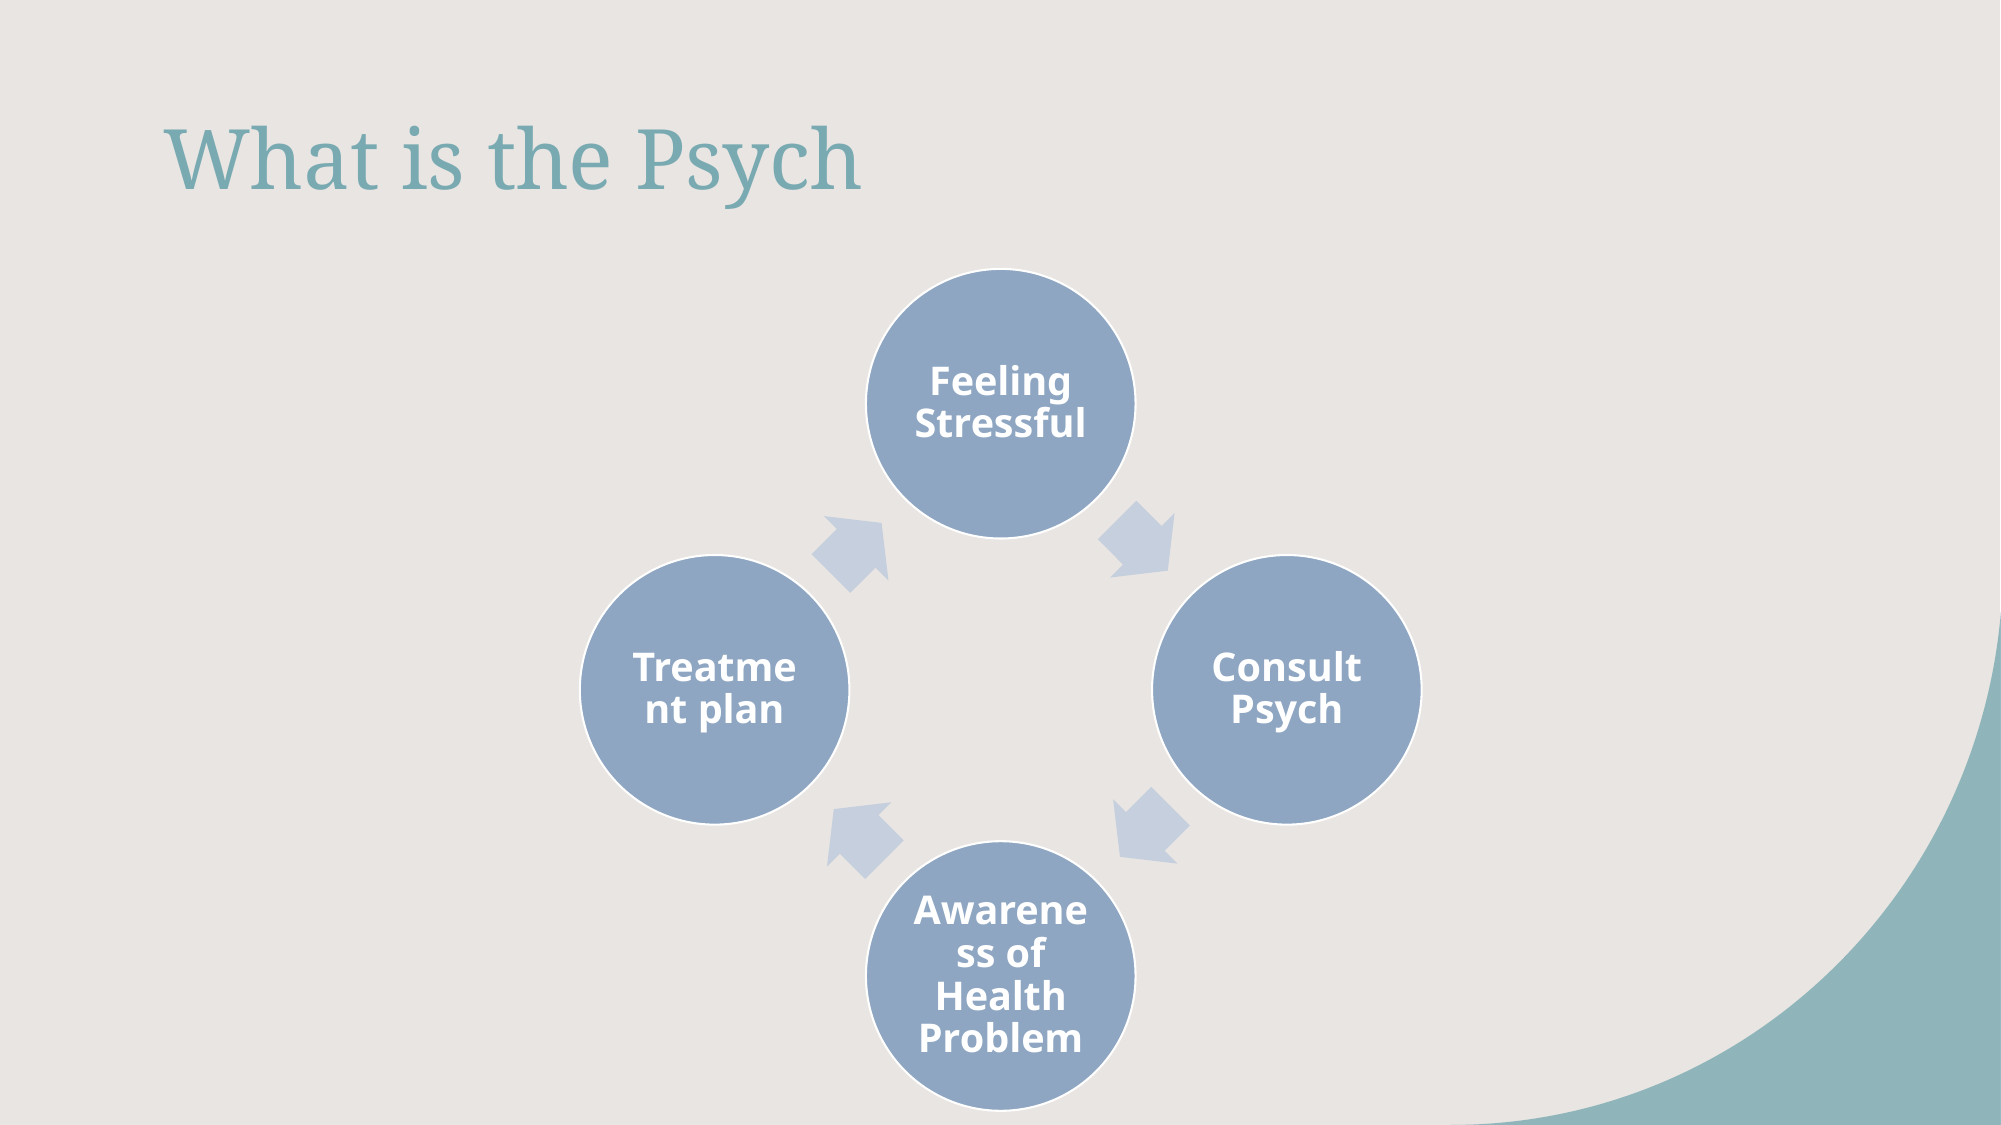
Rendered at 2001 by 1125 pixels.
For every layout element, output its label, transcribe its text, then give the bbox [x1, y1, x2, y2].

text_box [461, 268, 1541, 1111]
title What is the Psych [148, 96, 1775, 315]
